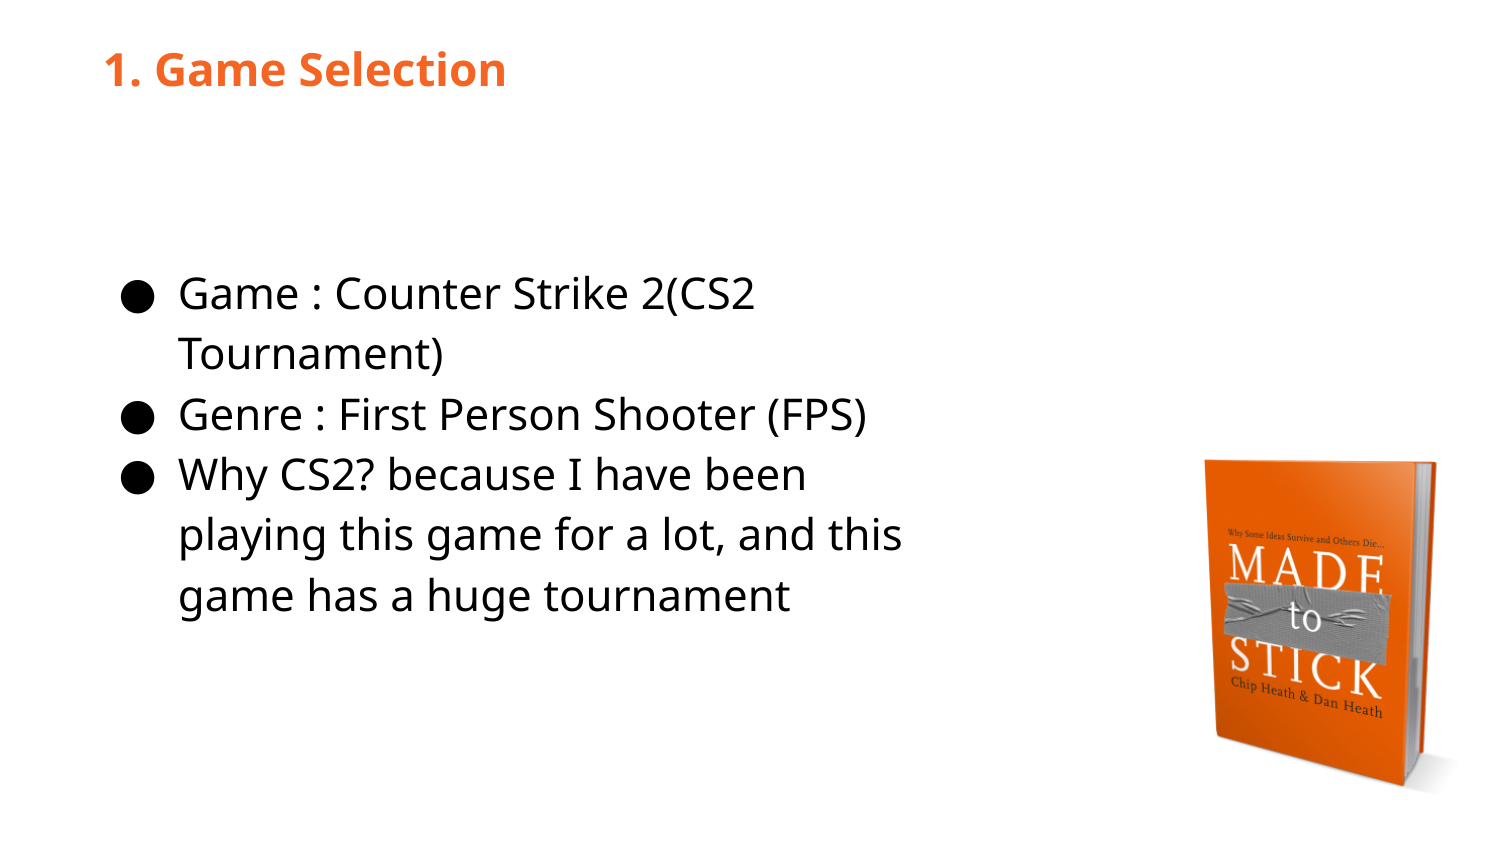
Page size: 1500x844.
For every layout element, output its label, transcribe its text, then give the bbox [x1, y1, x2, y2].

picture [1204, 459, 1463, 797]
title Game : Counter Strike 2(CS2 Tournament) Genre : First Person Shooter (FPS) Why CS2? because I have been playing this game for a lot, and this game has a huge tournament [87, 242, 941, 746]
title 1. Game Selection [87, 25, 768, 118]
